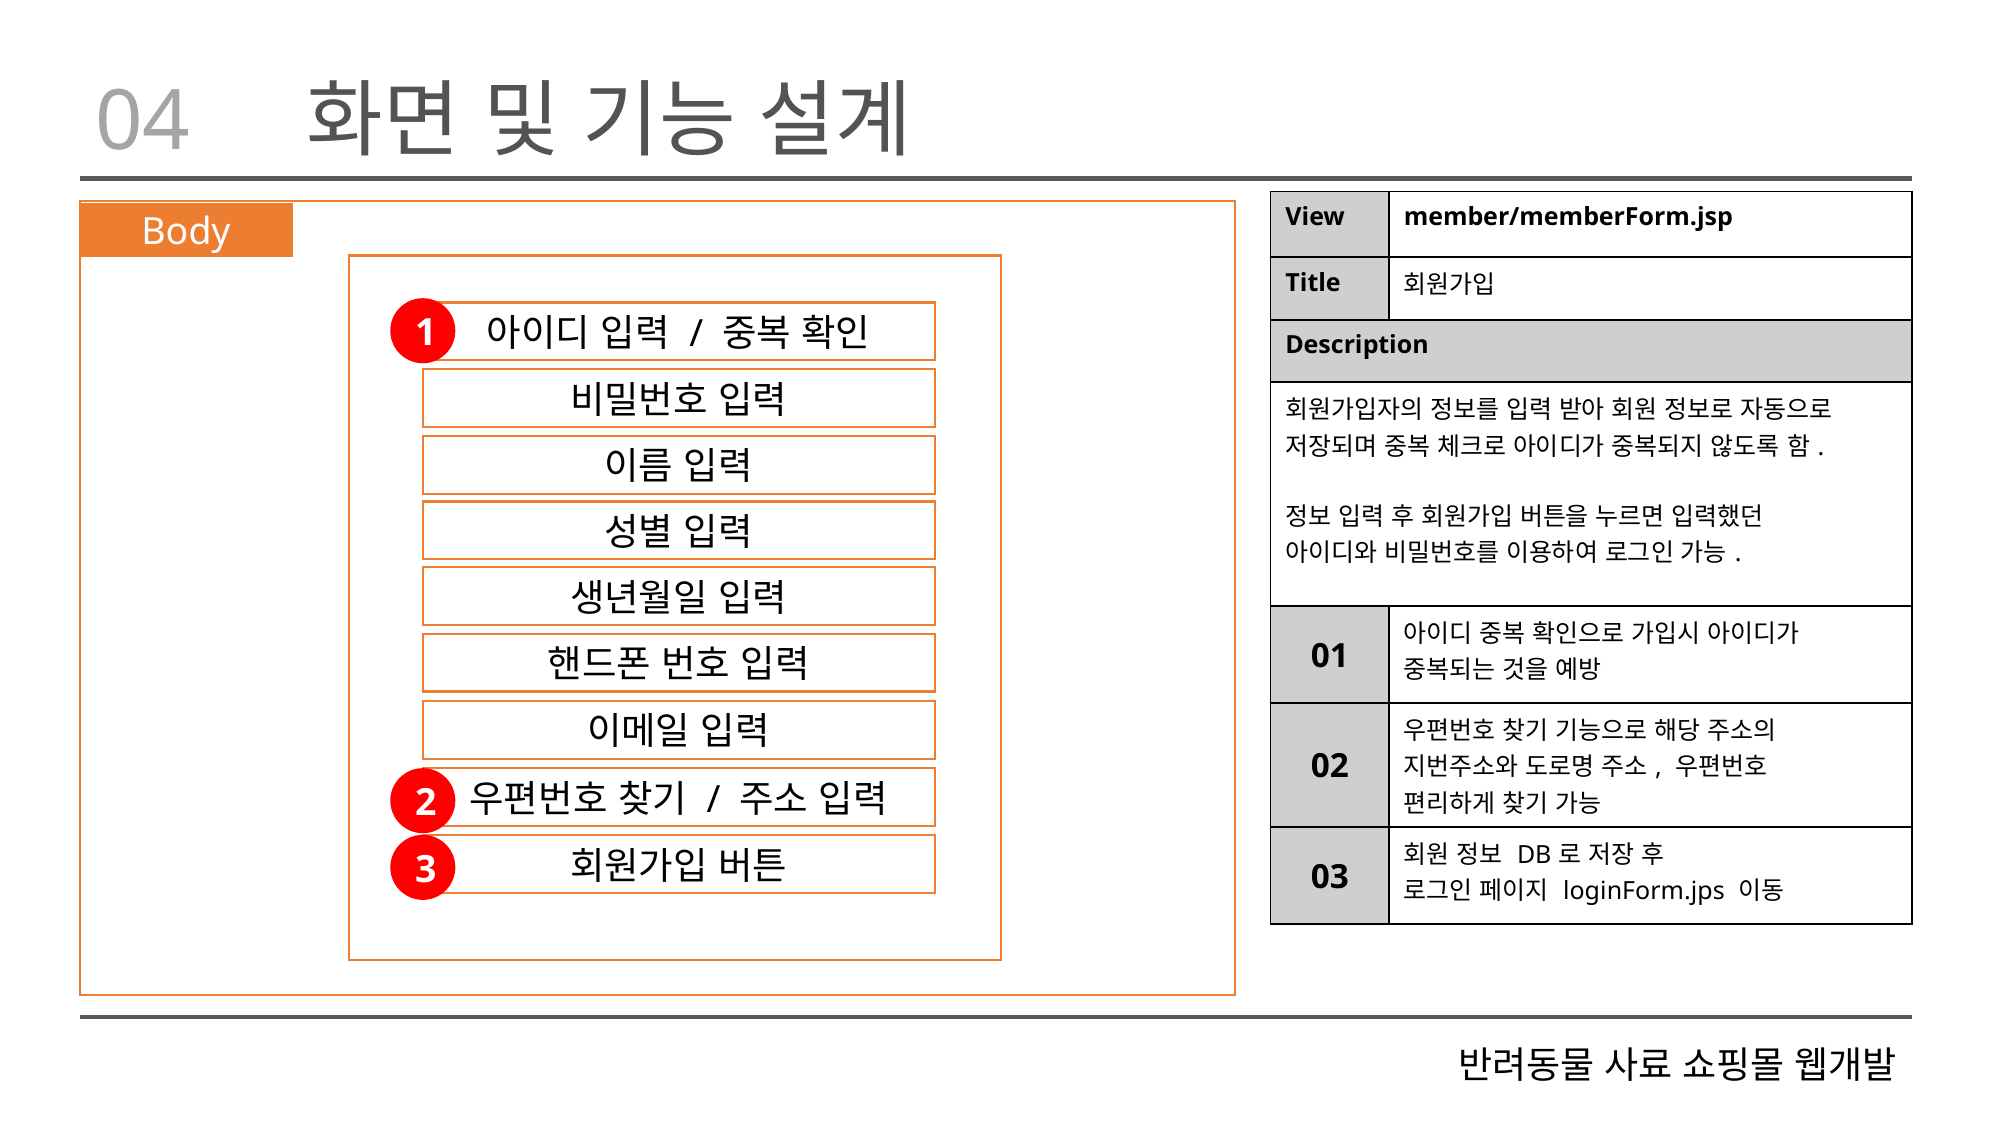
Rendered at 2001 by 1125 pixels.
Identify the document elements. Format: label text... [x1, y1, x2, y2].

text_box [348, 254, 1002, 961]
text_box 회원가입 버튼 [426, 834, 936, 894]
text_box 핸드폰 번호 입력 [422, 633, 936, 693]
text_box 2 [390, 768, 456, 834]
text_box 1 [390, 298, 456, 364]
text_box 반려동물 사료 쇼핑몰 웹개발 [1160, 1039, 1912, 1095]
table_cell 회원가입 [1390, 258, 1911, 319]
table_cell Description [1271, 321, 1911, 381]
table_cell 01 [1271, 607, 1388, 702]
table_cell 회원 정보 DB로 저장 후 로그인 페이지 loginForm.jps 이동 [1390, 828, 1911, 923]
text_box 화면 및 기능 설계 [291, 70, 1912, 170]
text_box 04 [80, 70, 206, 170]
table_cell 아이디 중복 확인으로 가입시 아이디가 중복되는 것을 예방 [1390, 607, 1911, 702]
table_cell 02 [1271, 704, 1388, 826]
table_header View [1271, 192, 1388, 256]
text_box 성별 입력 [422, 500, 936, 560]
table_cell 회원가입자의 정보를 입력 받아 회원 정보로 자동으로 저장되며 중복 체크로 아이디가 중복되지 않도록 함. 정보 입력 후 회원가입 버튼을 누르면 입력했던 아이디와 비밀번호를 이용하여 로그인 가능. [1271, 383, 1911, 605]
text_box 생년월일 입력 [422, 566, 936, 626]
table_cell 우편번호 찾기 기능으로 해당 주소의 지번주소와 도로명 주소, 우편번호 편리하게 찾기 가능 [1390, 704, 1911, 826]
table_cell Title [1271, 258, 1388, 319]
text_box 아이디 입력 / 중복 확인 [437, 301, 936, 361]
text_box 3 [390, 834, 456, 900]
table_header member/memberForm.jsp [1390, 192, 1911, 256]
table_cell 03 [1271, 828, 1388, 923]
text_box [79, 200, 1236, 996]
text_box 이름 입력 [422, 435, 936, 495]
text_box Body [79, 203, 293, 257]
text_box 우편번호 찾기 / 주소 입력 [422, 767, 936, 827]
text_box 비밀번호 입력 [422, 368, 936, 428]
text_box 이메일 입력 [422, 700, 936, 760]
